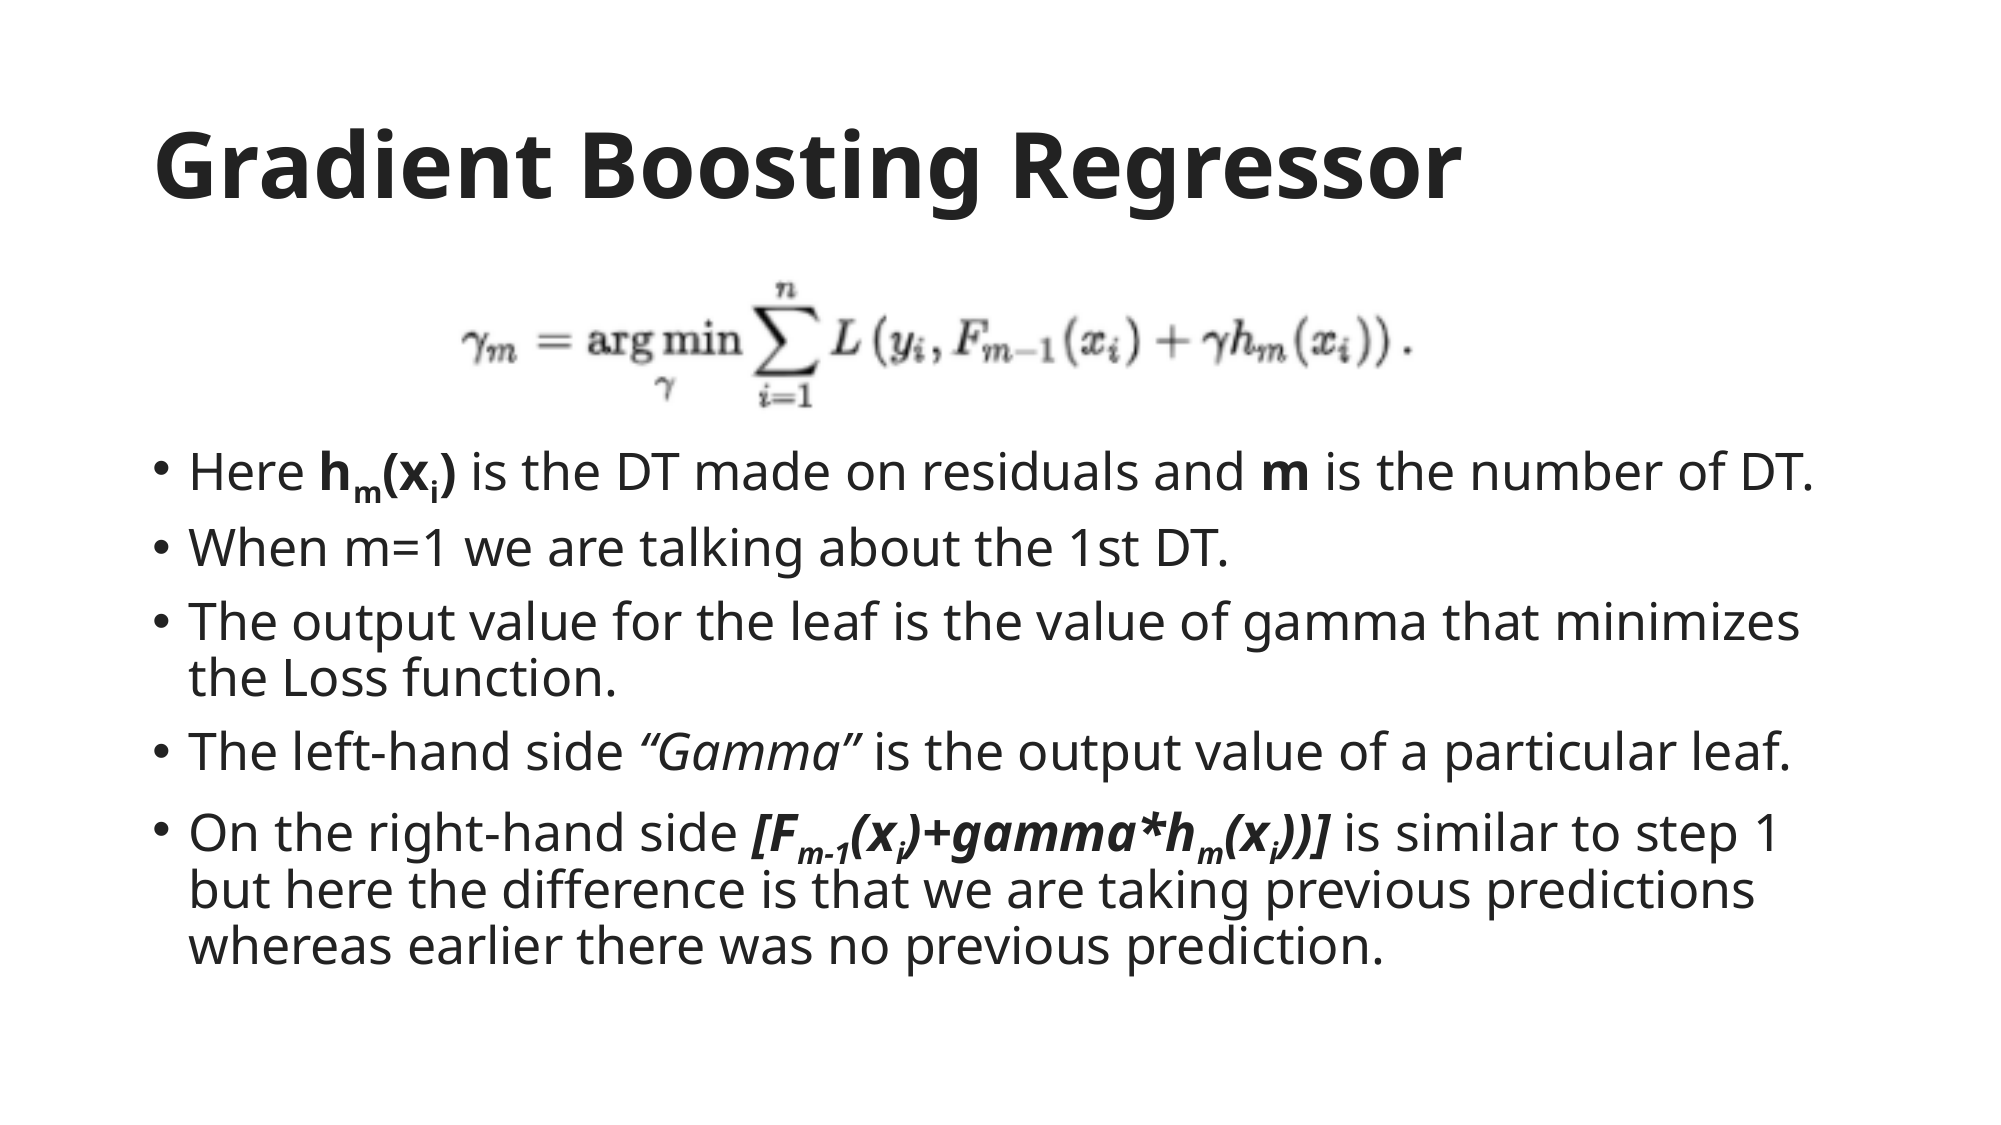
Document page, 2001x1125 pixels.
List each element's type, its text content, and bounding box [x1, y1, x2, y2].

list Here hm(xi) is the DT made on residuals and m is the number of DT. When m=1 we are talking about the 1st DT. The output value for the leaf is the value of gamma that minimizes the Loss function. The left-hand side “Gamma” is the output value of a particular leaf. On the right-hand side [Fm-1(xi)+gamma*hm(xi))] is similar to step 1 but here the difference is that we are taking previous predictions whereas earlier there was no previous prediction. [137, 351, 1863, 1066]
title Gradient Boosting Regressor [137, 59, 1863, 278]
picture [427, 270, 1438, 433]
